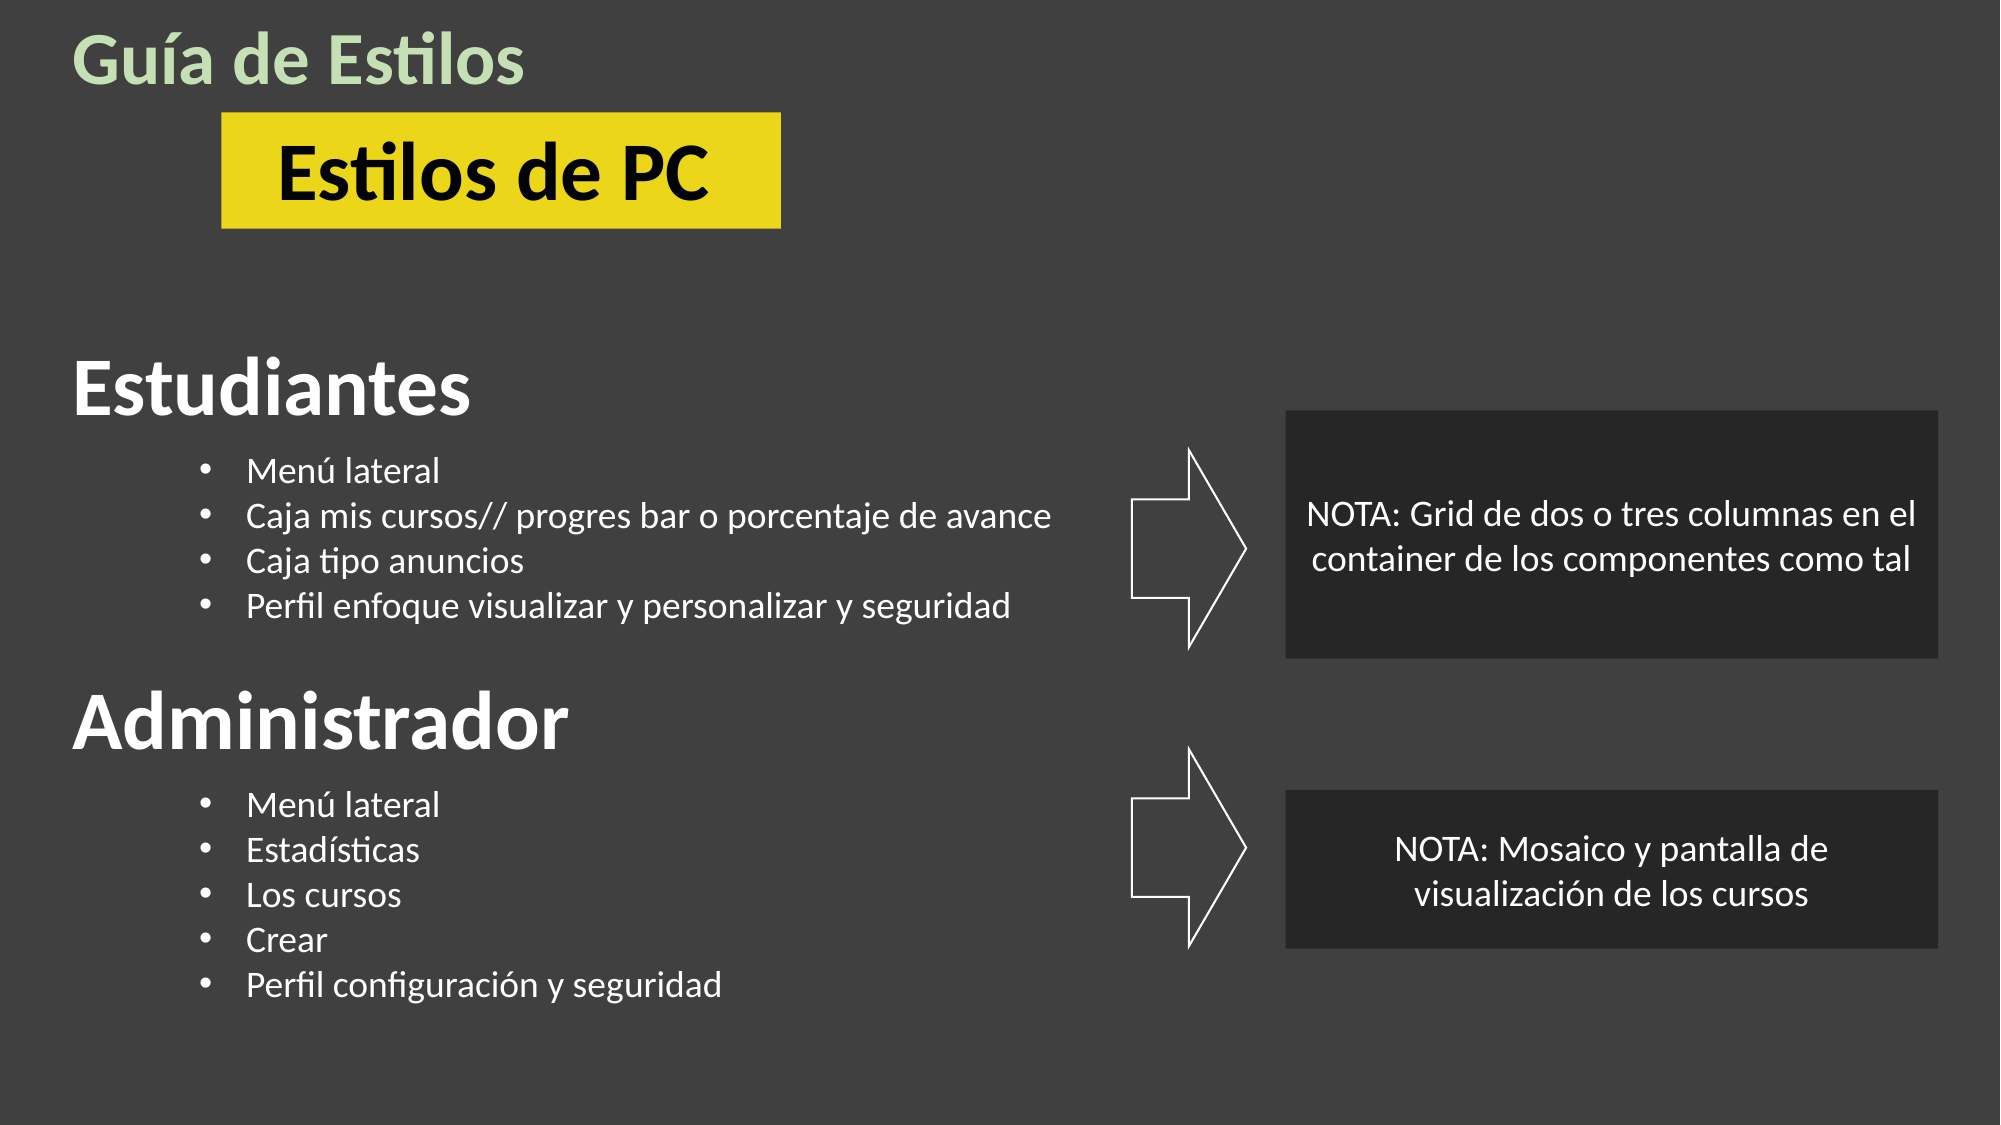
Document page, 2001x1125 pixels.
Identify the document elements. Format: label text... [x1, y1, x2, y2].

text_box [1130, 745, 1248, 950]
text_box Menú lateral Caja mis cursos// progres bar o porcentaje de avance Caja tipo anuncios Perfil enfoque visualizar y personalizar y seguridad [184, 438, 1132, 634]
text_box Administrador [57, 658, 641, 774]
text_box NOTA: Grid de dos o tres columnas en el container de los componentes como tal [1284, 409, 1939, 660]
text_box [220, 111, 782, 230]
text_box Menú lateral Estadísticas Los cursos Crear Perfil configuración y seguridad [184, 772, 1132, 1013]
text_box Estilos de PC [262, 110, 846, 225]
text_box NOTA: Mosaico y pantalla de visualización de los cursos [1284, 789, 1939, 950]
text_box [1130, 446, 1248, 651]
text_box Estudiantes [57, 324, 641, 440]
text_box Guía de Estilos [57, 1, 573, 107]
